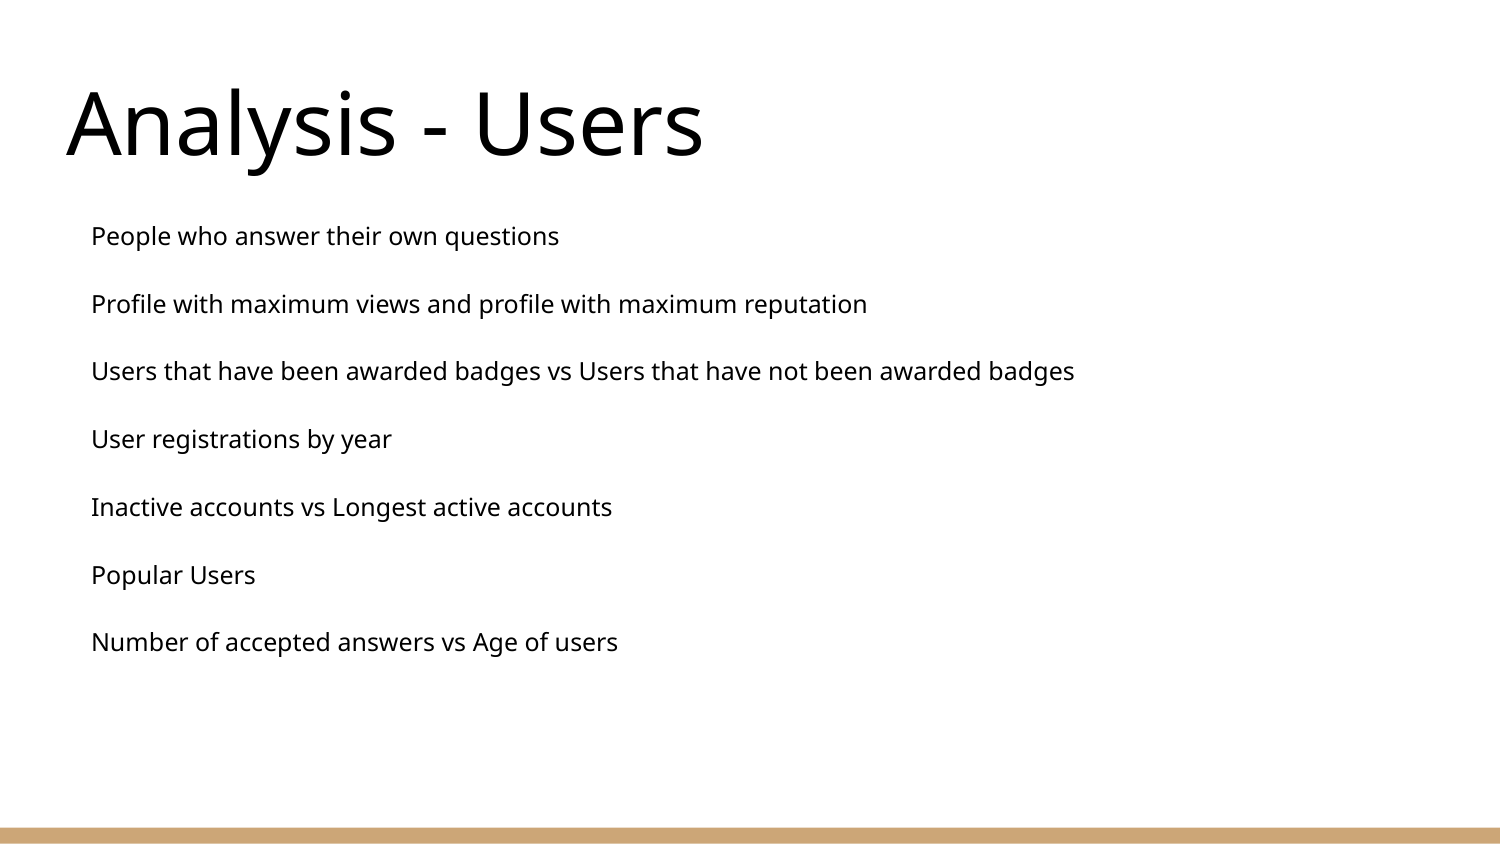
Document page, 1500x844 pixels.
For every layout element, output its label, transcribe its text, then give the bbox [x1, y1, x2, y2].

title Analysis - Users [51, 51, 1449, 189]
list People who answer their own questions Profile with maximum views and profile with maximum reputation Users that have been awarded badges vs Users that have not been awarded badges User registrations by year Inactive accounts vs Longest active accounts Popular Users Number of accepted answers vs Age of users [51, 200, 1449, 752]
